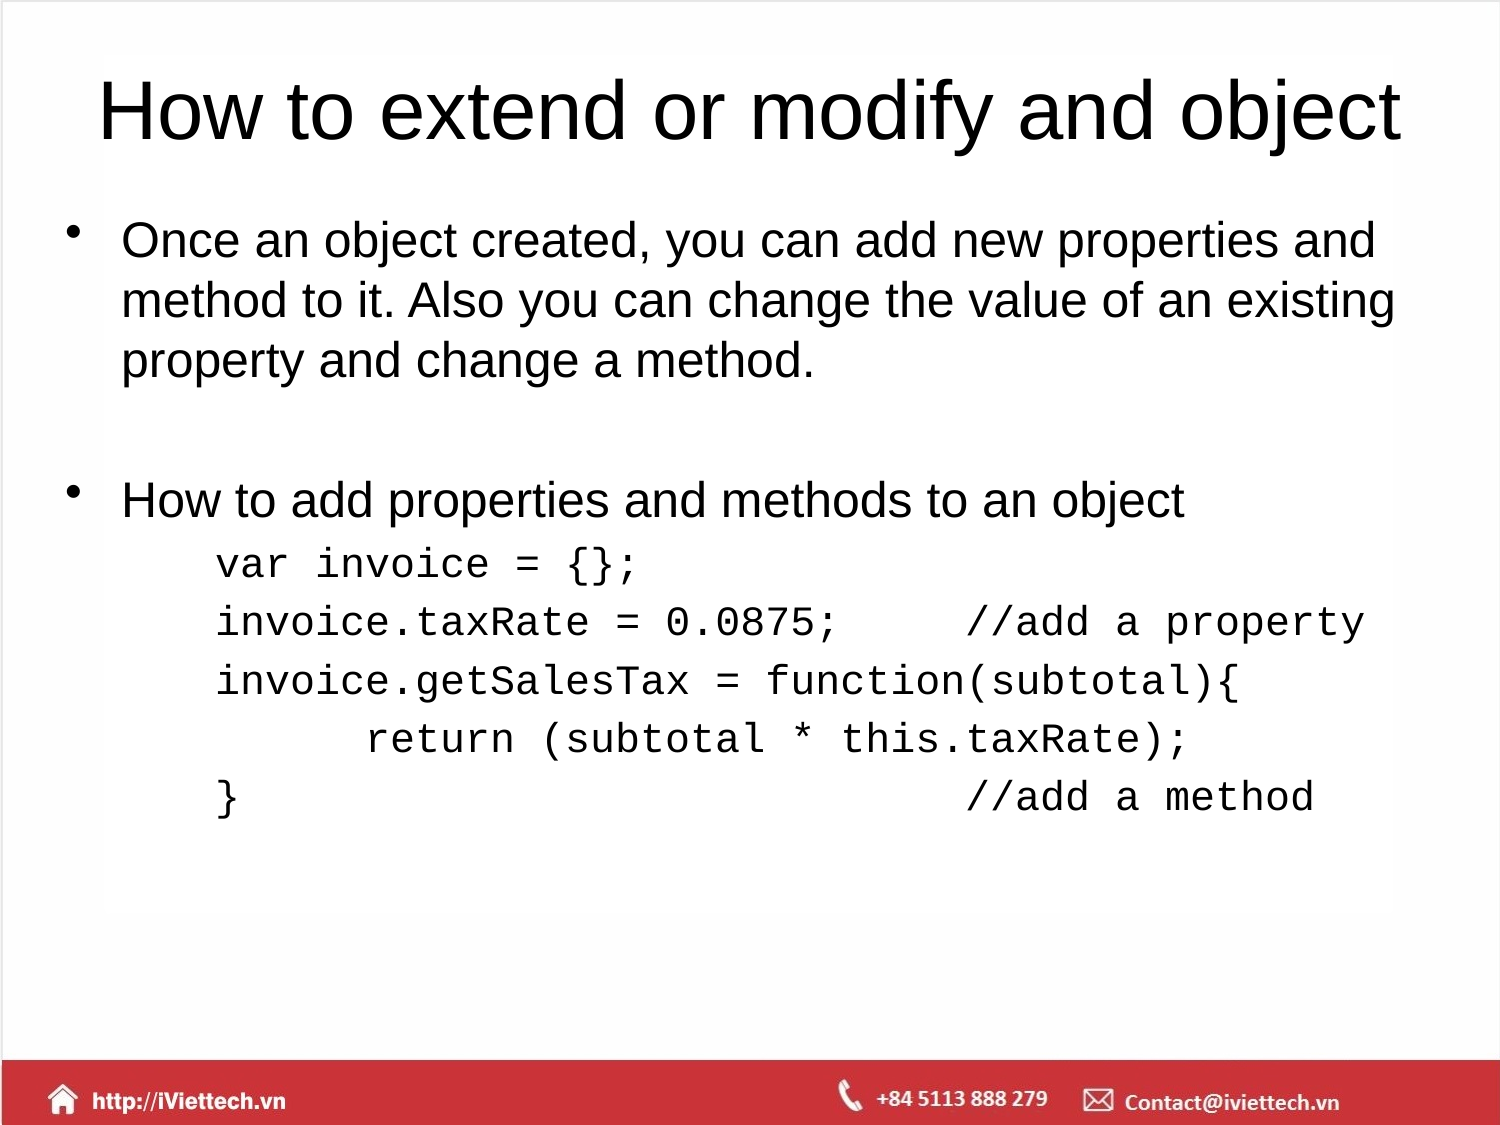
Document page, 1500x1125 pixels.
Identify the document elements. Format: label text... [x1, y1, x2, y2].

picture [0, 0, 1500, 1125]
title How to extend or modify and object [74, 12, 1426, 199]
list Once an object created, you can add new properties and method to it. Also you can change the value of an existing property and change a method. How to add properties and methods to an object var invoice = {}; invoice.taxRate = 0.0875; //add a property invoice.getSalesTax = function(subtotal){ return (subtotal * this.taxRate); } //add a method [49, 199, 1463, 1076]
